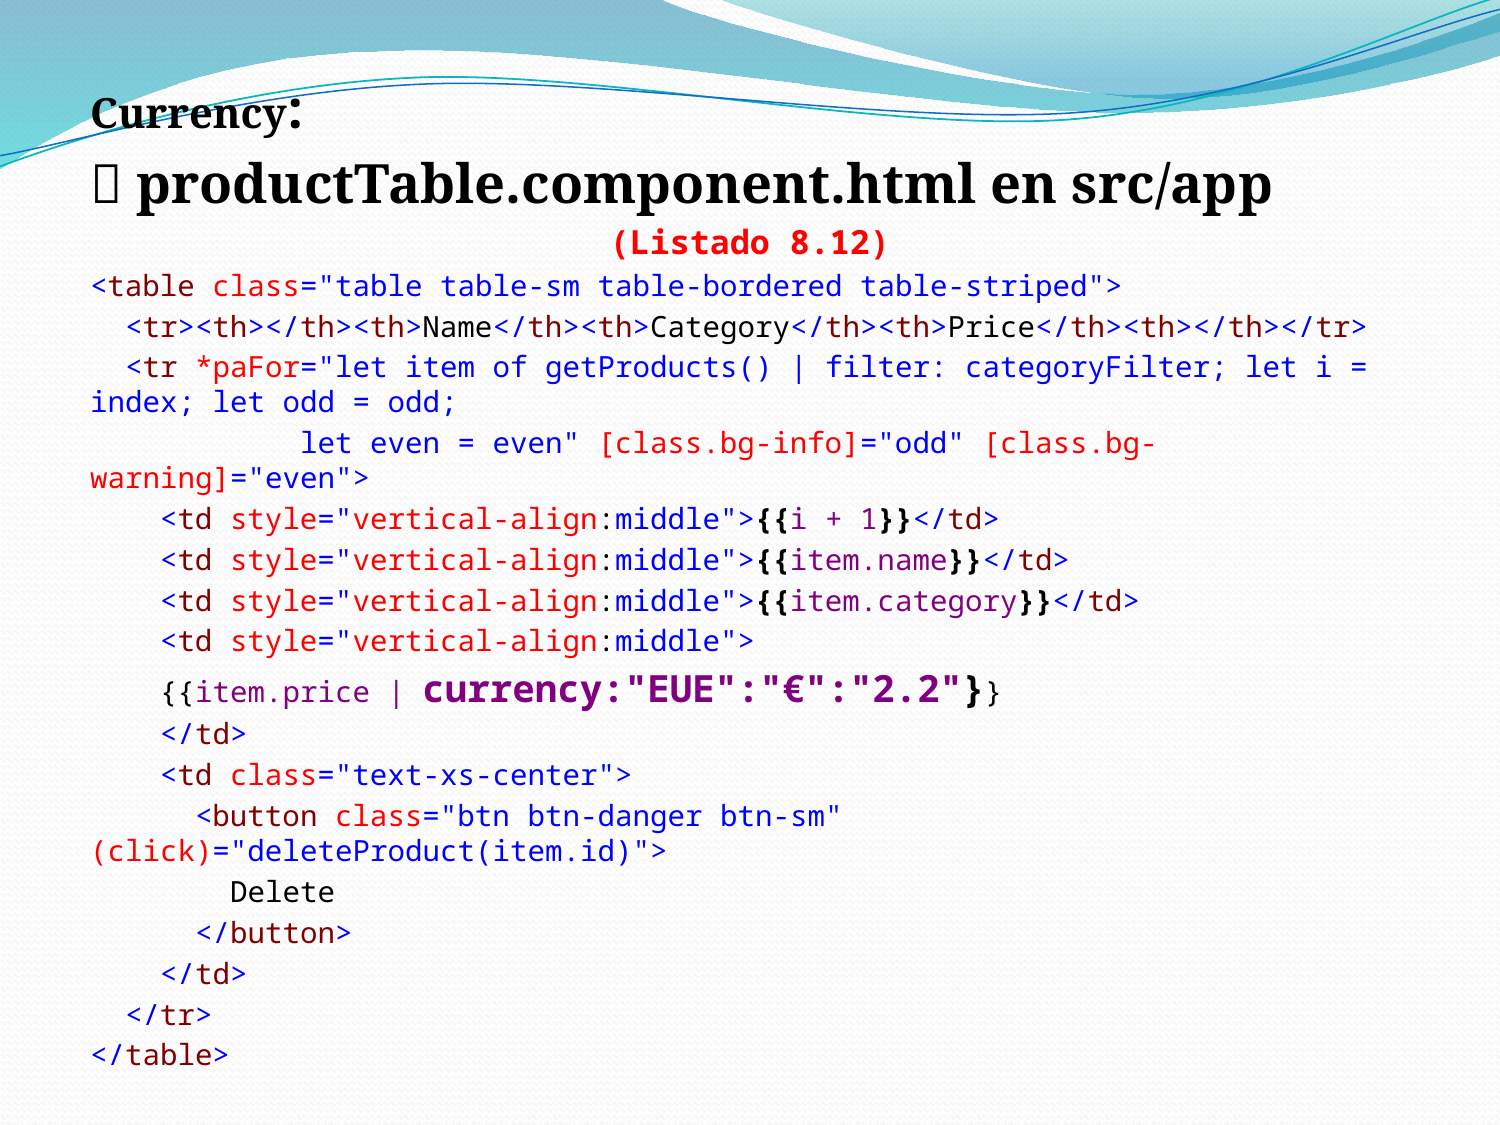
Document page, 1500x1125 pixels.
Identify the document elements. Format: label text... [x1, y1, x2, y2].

list Currency:  productTable.component.html en src/app (Listado 8.12) <table class="table table-sm table-bordered table-striped"> <tr><th></th><th>Name</th><th>Category</th><th>Price</th><th></th></tr> <tr *paFor="let item of getProducts() | filter: categoryFilter; let i = index; let odd = odd; let even = even" [class.bg-info]="odd" [class.bg-warning]="even"> <td style="vertical-align:middle">{{i + 1}}</td> <td style="vertical-align:middle">{{item.name}}</td> <td style="vertical-align:middle">{{item.category}}</td> <td style="vertical-align:middle"> {{item.price | currency:"EUE":"€":"2.2"}} </td> <td class="text-xs-center"> <button class="btn btn-danger btn-sm" (click)="deleteProduct(item.id)"> Delete </button> </td> </tr> </table> [74, 66, 1426, 1038]
